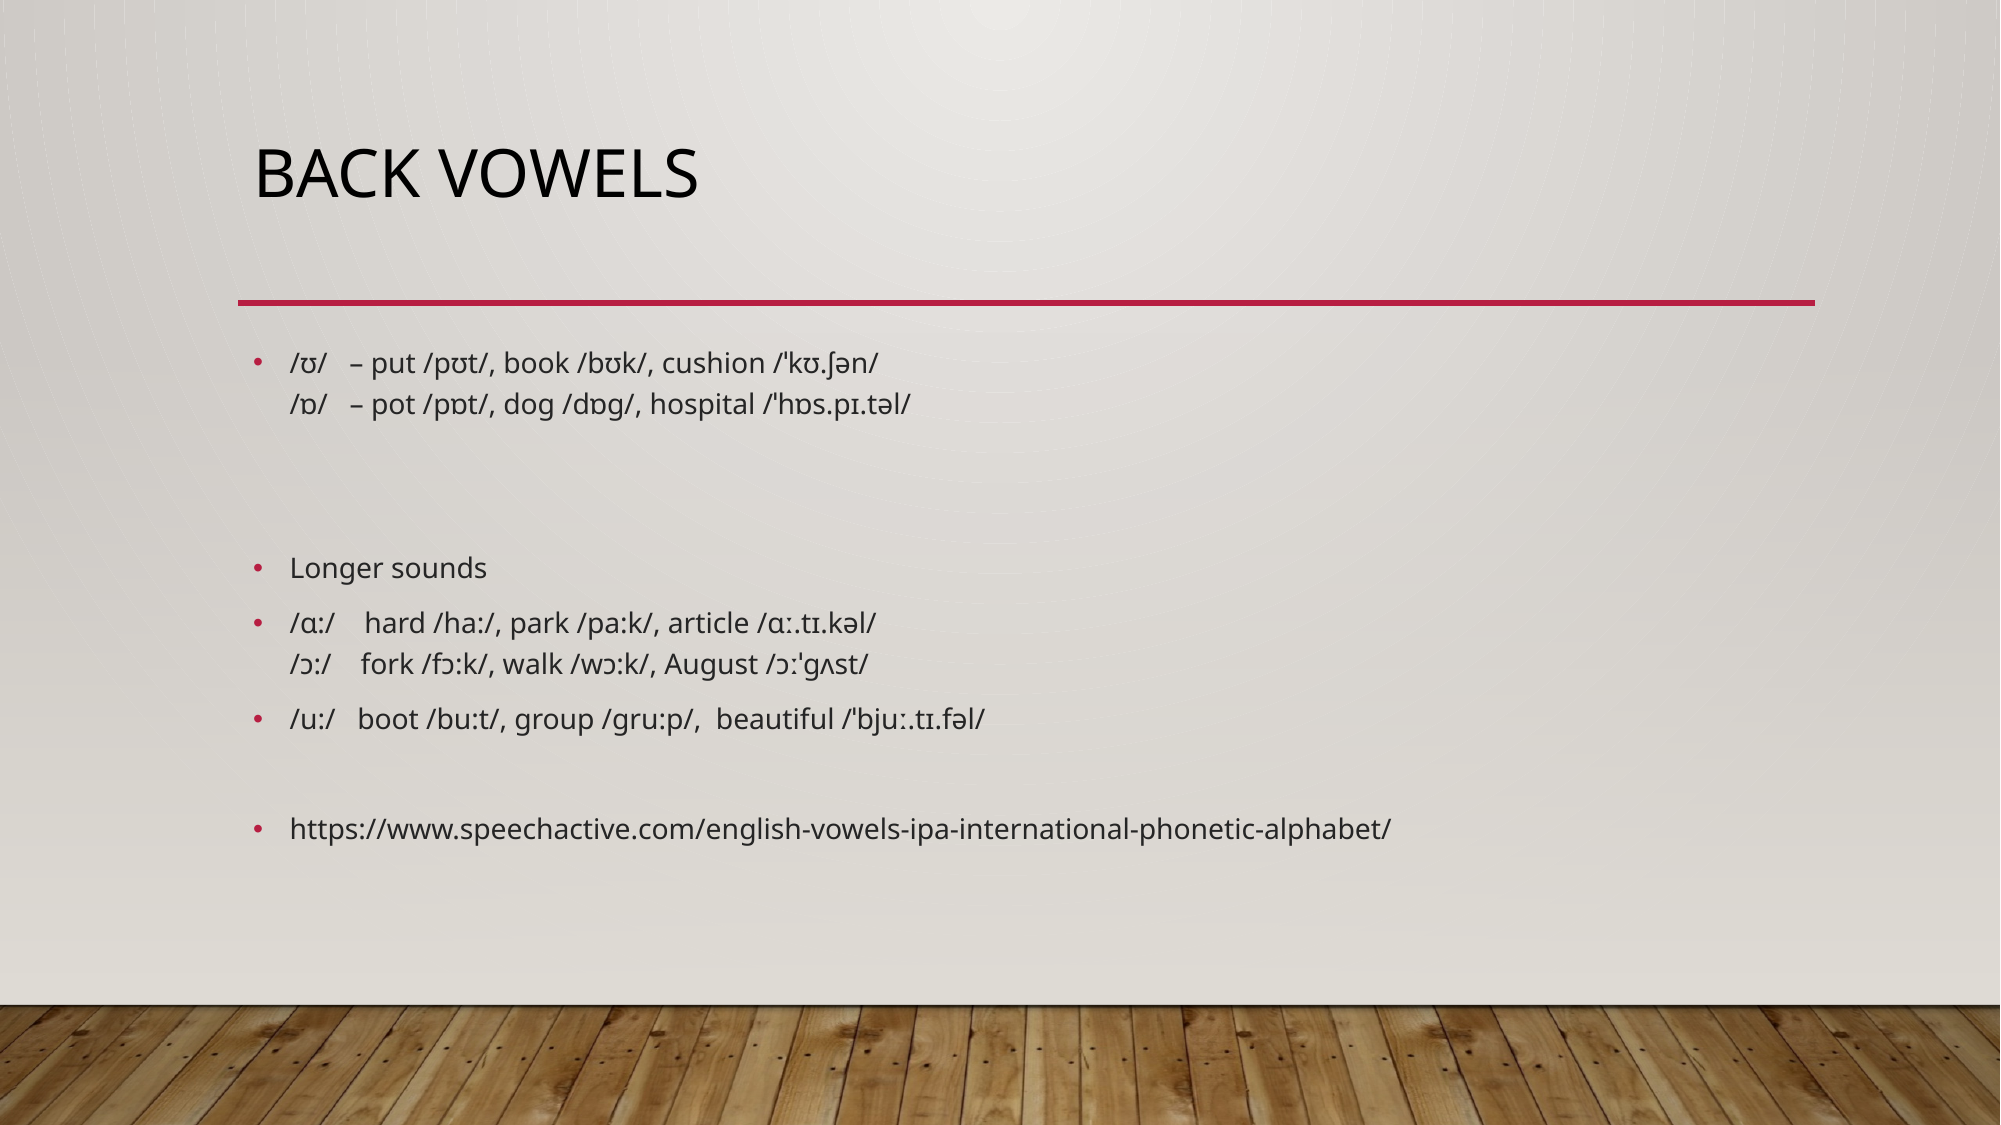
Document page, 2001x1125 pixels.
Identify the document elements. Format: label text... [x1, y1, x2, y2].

title Back vowels [238, 131, 1814, 305]
picture [0, 1005, 2000, 1125]
list /ʊ/ – put /pʊt/, book /bʊk/, cushion /ˈkʊ.ʃən/ /ɒ/ – pot /pɒt/, dog /dɒg/, hospital /ˈhɒs.pɪ.təl/ Longer sounds /ɑ:/ hard /ha:/, park /pa:k/, article /ɑː.tɪ.kəl/ /ɔ:/ fork /fɔ:k/, walk /wɔ:k/, August /ɔːˈɡʌst/ /u:/ boot /bu:t/, group /gru:p/, beautiful /ˈbjuː.tɪ.fəl/ https://www.speechactive.com/english-vowels-ipa-international-phonetic-alphabet/ [238, 330, 1814, 897]
